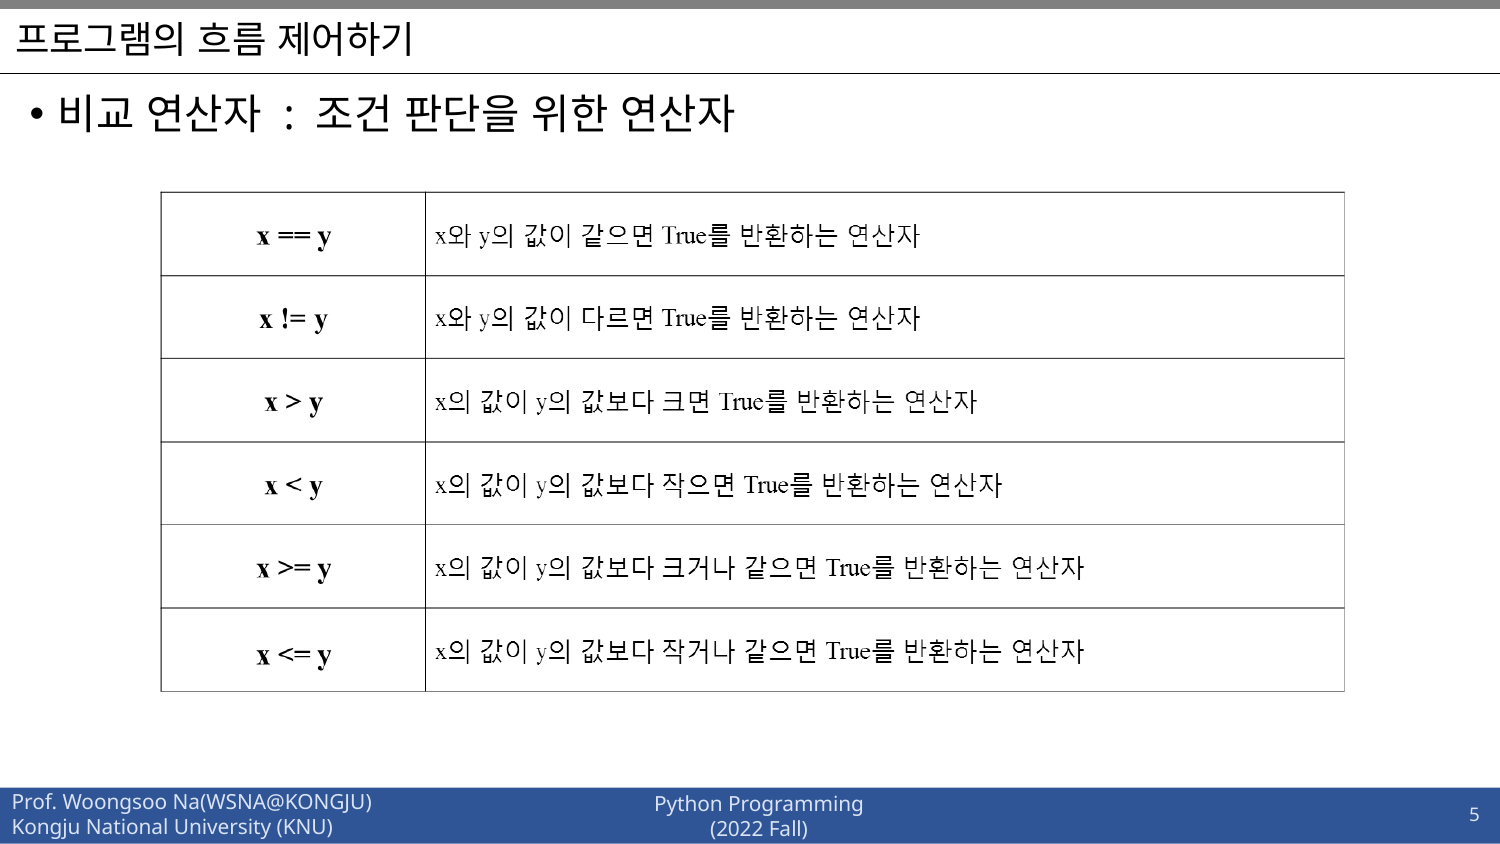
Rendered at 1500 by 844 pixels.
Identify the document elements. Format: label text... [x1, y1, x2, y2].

title 프로그램의 흐름 제어하기 [0, 9, 1314, 74]
text_box [160, 191, 1345, 692]
list 비교 연산자 : 조건 판단을 위한 연산자 [14, 86, 1491, 781]
slide_number 5 [1157, 792, 1495, 838]
